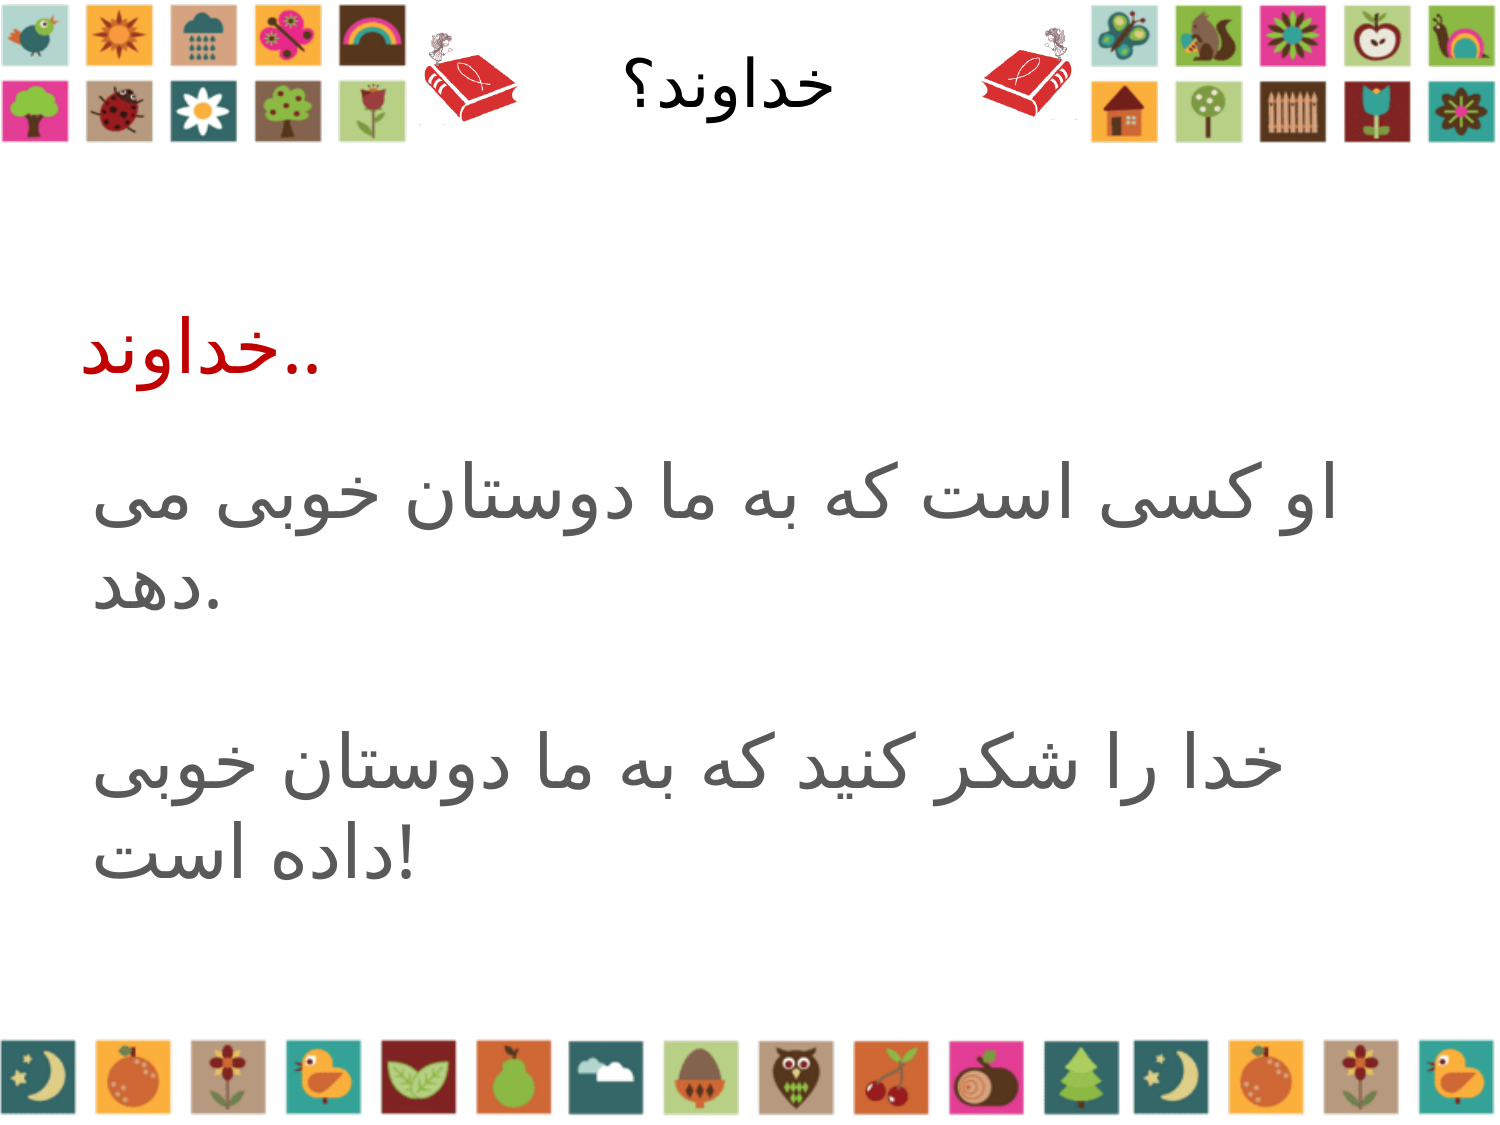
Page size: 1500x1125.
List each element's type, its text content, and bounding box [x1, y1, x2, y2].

text_box خداوند؟ [552, 33, 1071, 129]
picture [950, 3, 1500, 150]
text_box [0, 1028, 1500, 1118]
text_box او کسی است که به ما دوستان خوبی می دهد. خدا را شکر کنید که به ما دوستان خوبی داده است! [76, 436, 1424, 902]
picture [0, 3, 550, 150]
text_box خداوند.. [64, 290, 1412, 396]
